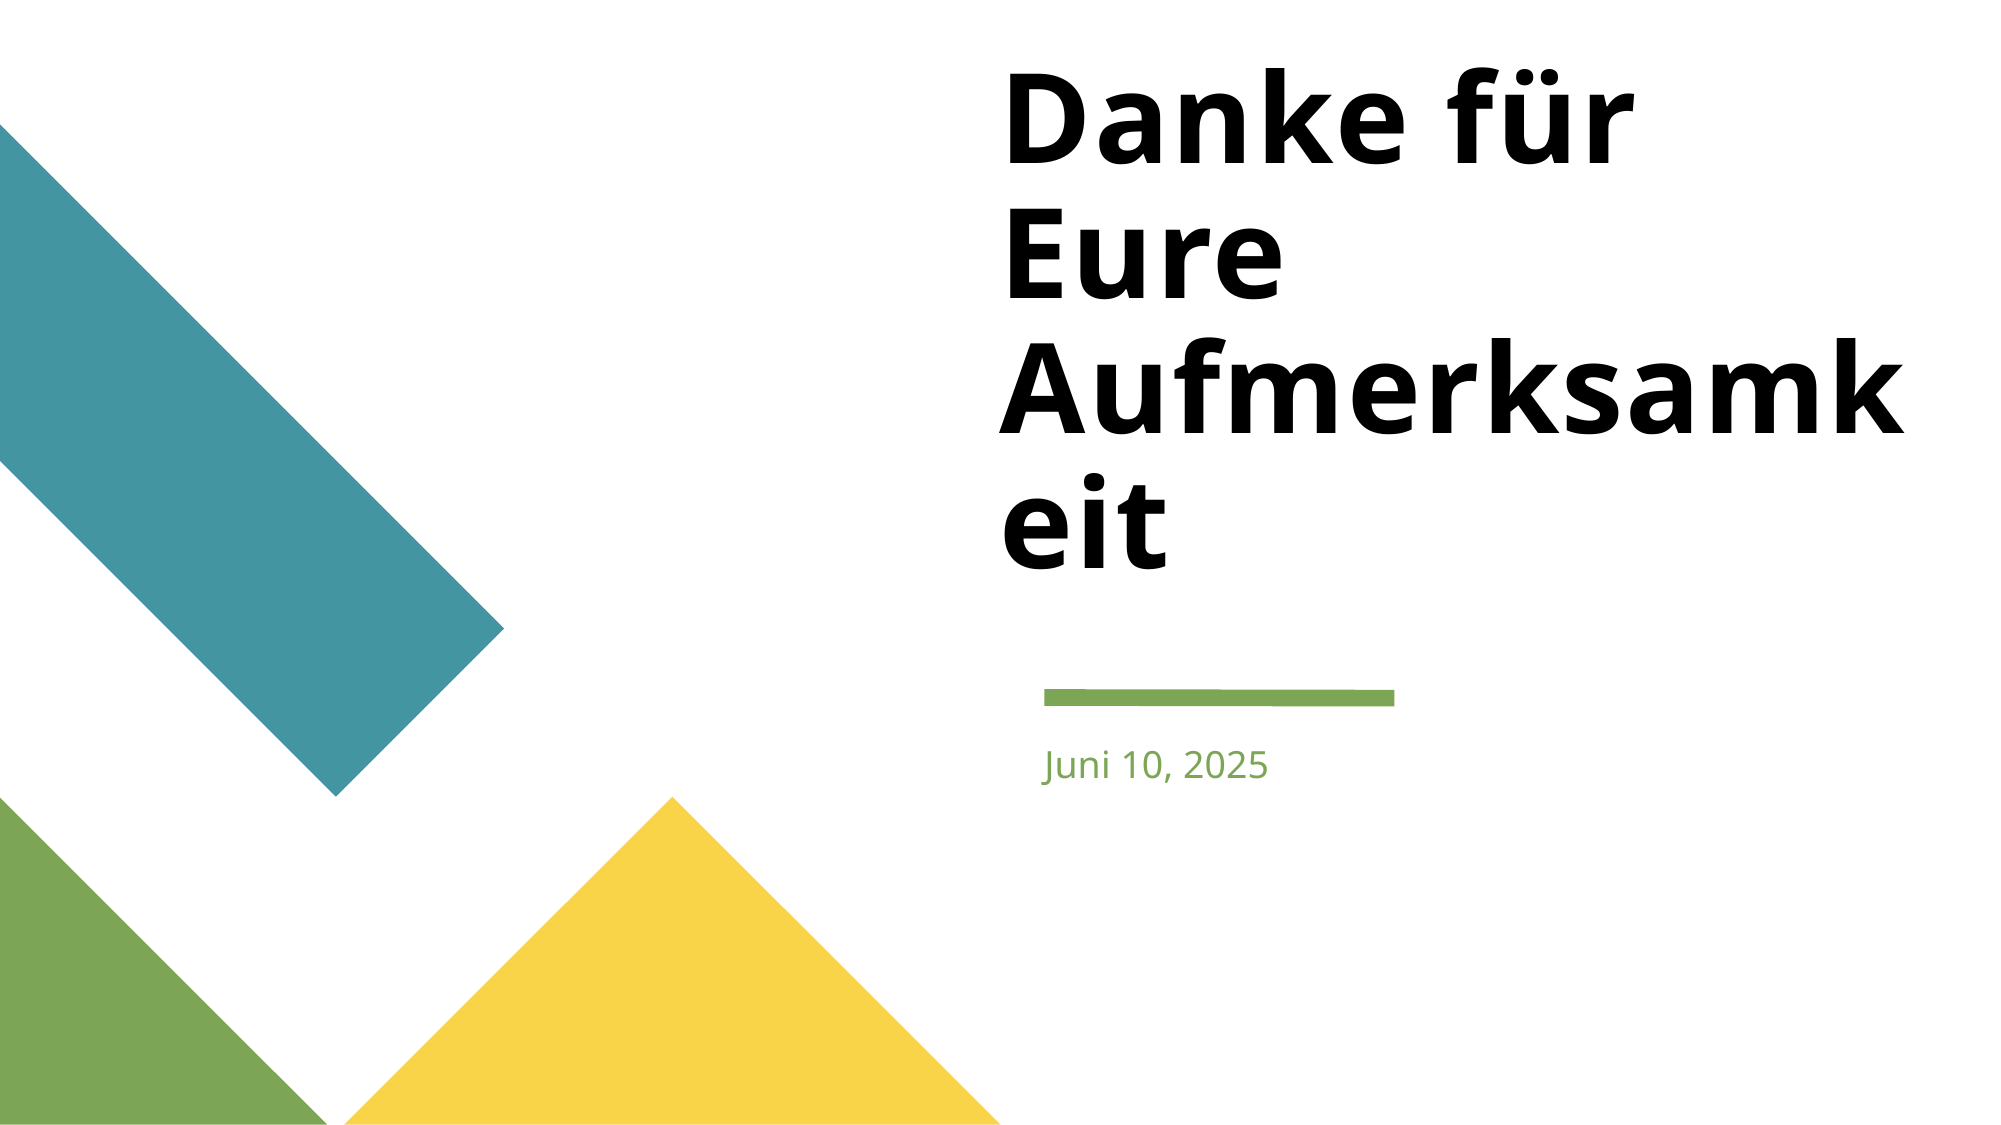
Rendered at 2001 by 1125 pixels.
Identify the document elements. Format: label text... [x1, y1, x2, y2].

list Juni 10, 2025 [1044, 746, 1946, 903]
title Danke für Eure Aufmerksamkeit [999, 347, 1946, 596]
